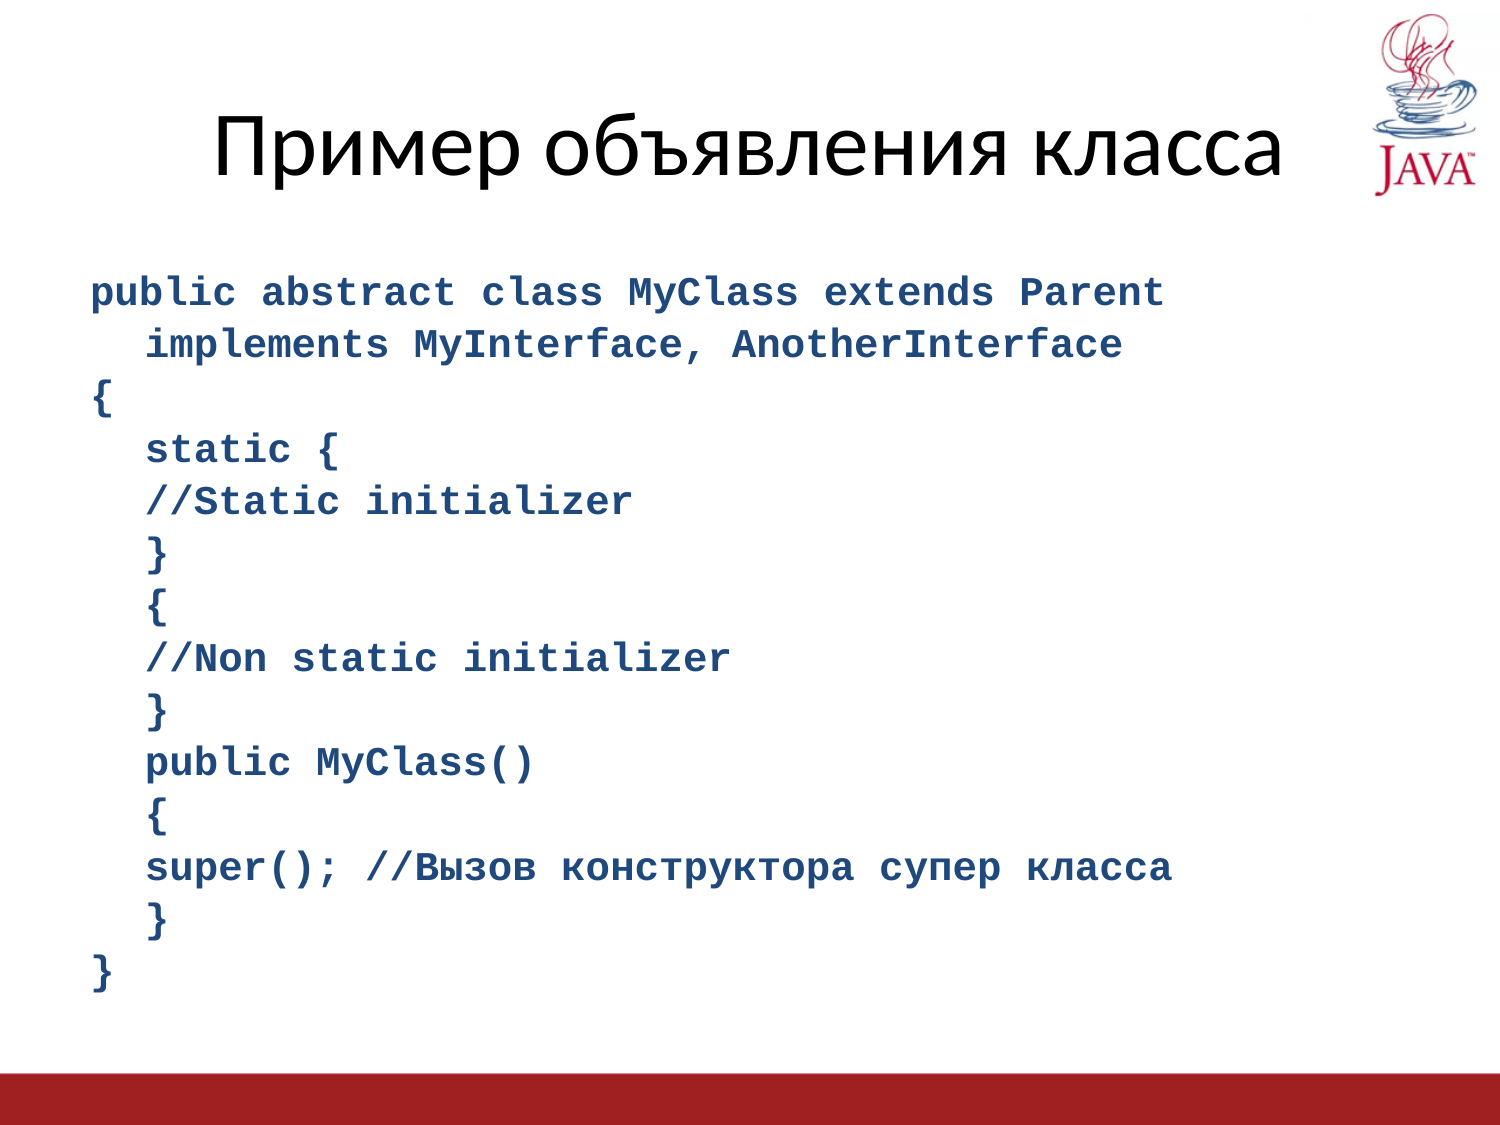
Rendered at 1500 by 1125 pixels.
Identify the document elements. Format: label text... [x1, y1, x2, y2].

list public abstract class MyClass extends Parent implements MyInterface, AnotherInterface { static { //Static initializer } { //Non static initializer } public MyClass() { super(); //Вызов конструктора супер класса } } [75, 262, 1425, 1005]
title Пример объявления класса [75, 45, 1425, 233]
picture [0, 0, 1500, 1125]
